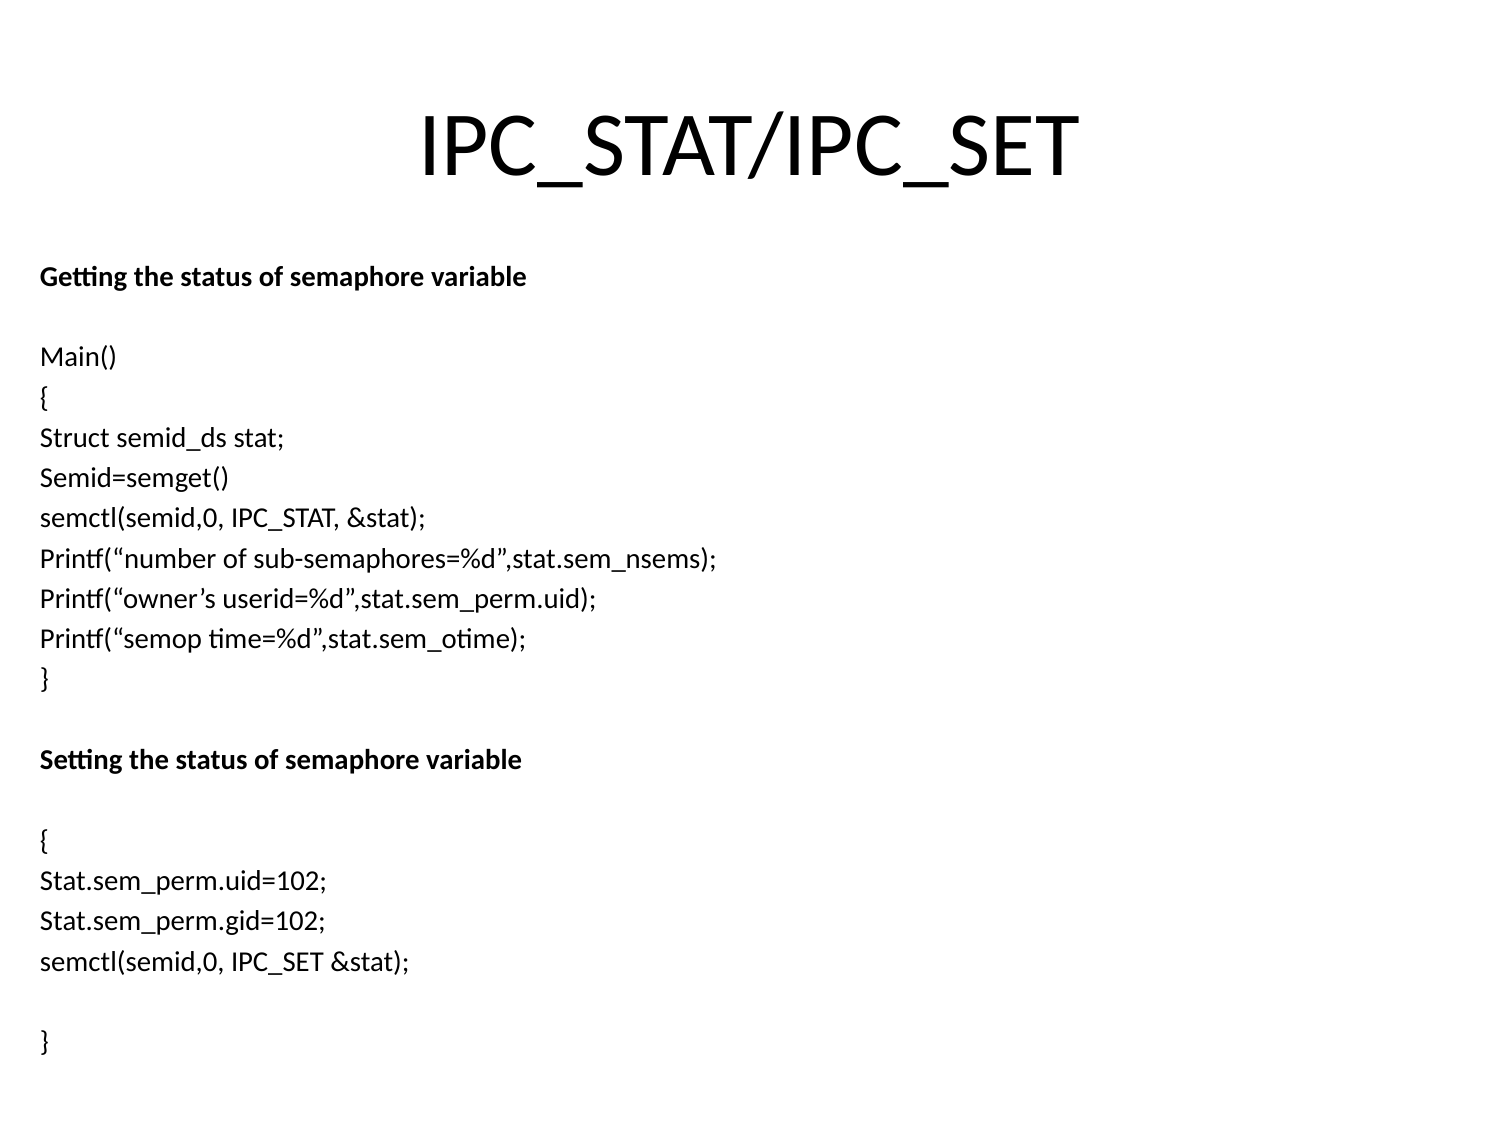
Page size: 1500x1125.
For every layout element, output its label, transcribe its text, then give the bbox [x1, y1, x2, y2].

title IPC_STAT/IPC_SET [75, 45, 1425, 233]
list Getting the status of semaphore variable Main() { Struct semid_ds stat; Semid=semget() semctl(semid,0, IPC_STAT, &stat); Printf(“number of sub-semaphores=%d”,stat.sem_nsems); Printf(“owner’s userid=%d”,stat.sem_perm.uid); Printf(“semop time=%d”,stat.sem_otime); } Setting the status of semaphore variable { Stat.sem_perm.uid=102; Stat.sem_perm.gid=102; semctl(semid,0, IPC_SET &stat); } [24, 249, 1425, 1075]
